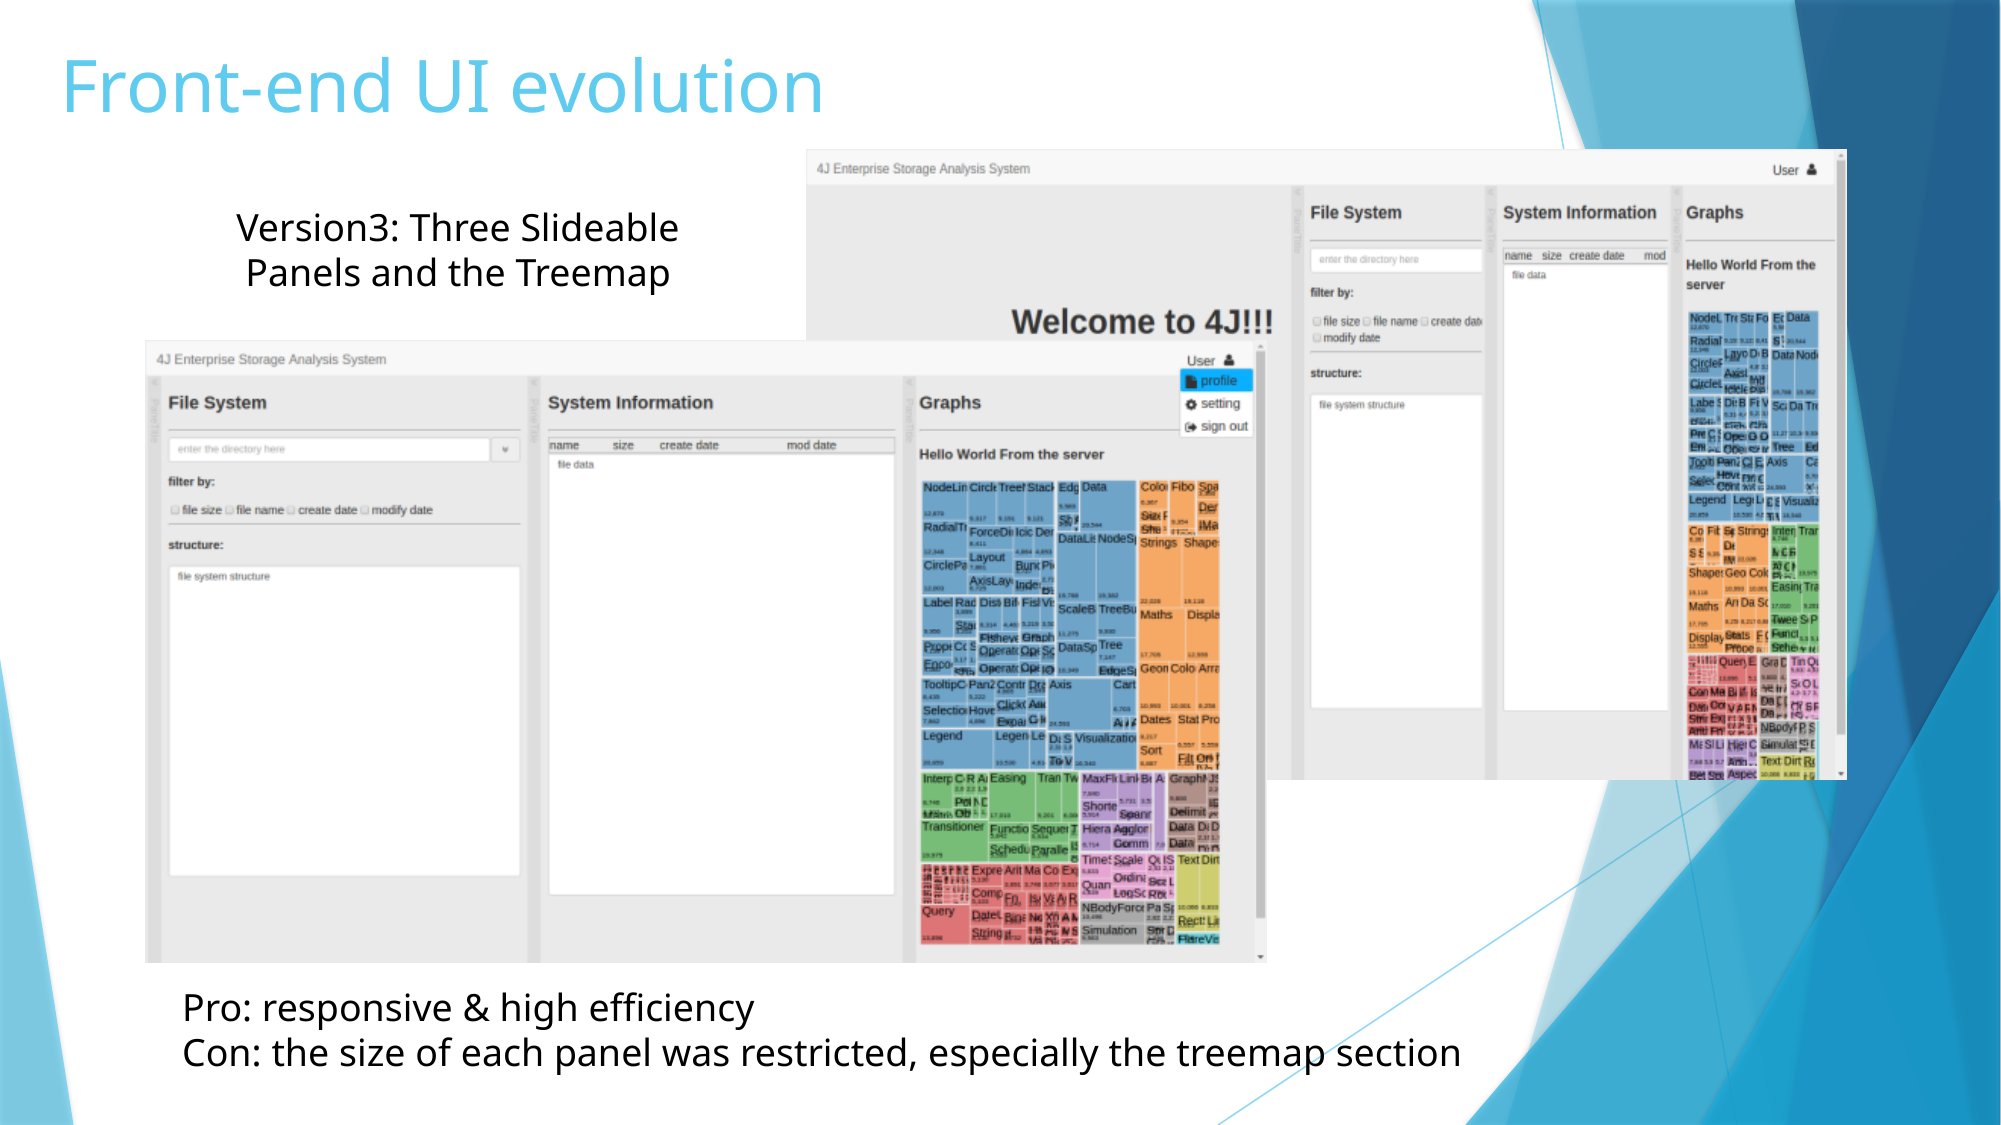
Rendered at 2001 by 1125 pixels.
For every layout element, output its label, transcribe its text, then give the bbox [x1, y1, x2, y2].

text_box Version3: Three Slideable Panels and the Treemap [179, 196, 738, 302]
picture [144, 148, 1848, 964]
text_box Pro: responsive & high efficiency Con: the size of each panel was restricted, especially the treemap section [167, 976, 1595, 1082]
text_box Front-end UI evolution [45, 32, 1456, 135]
